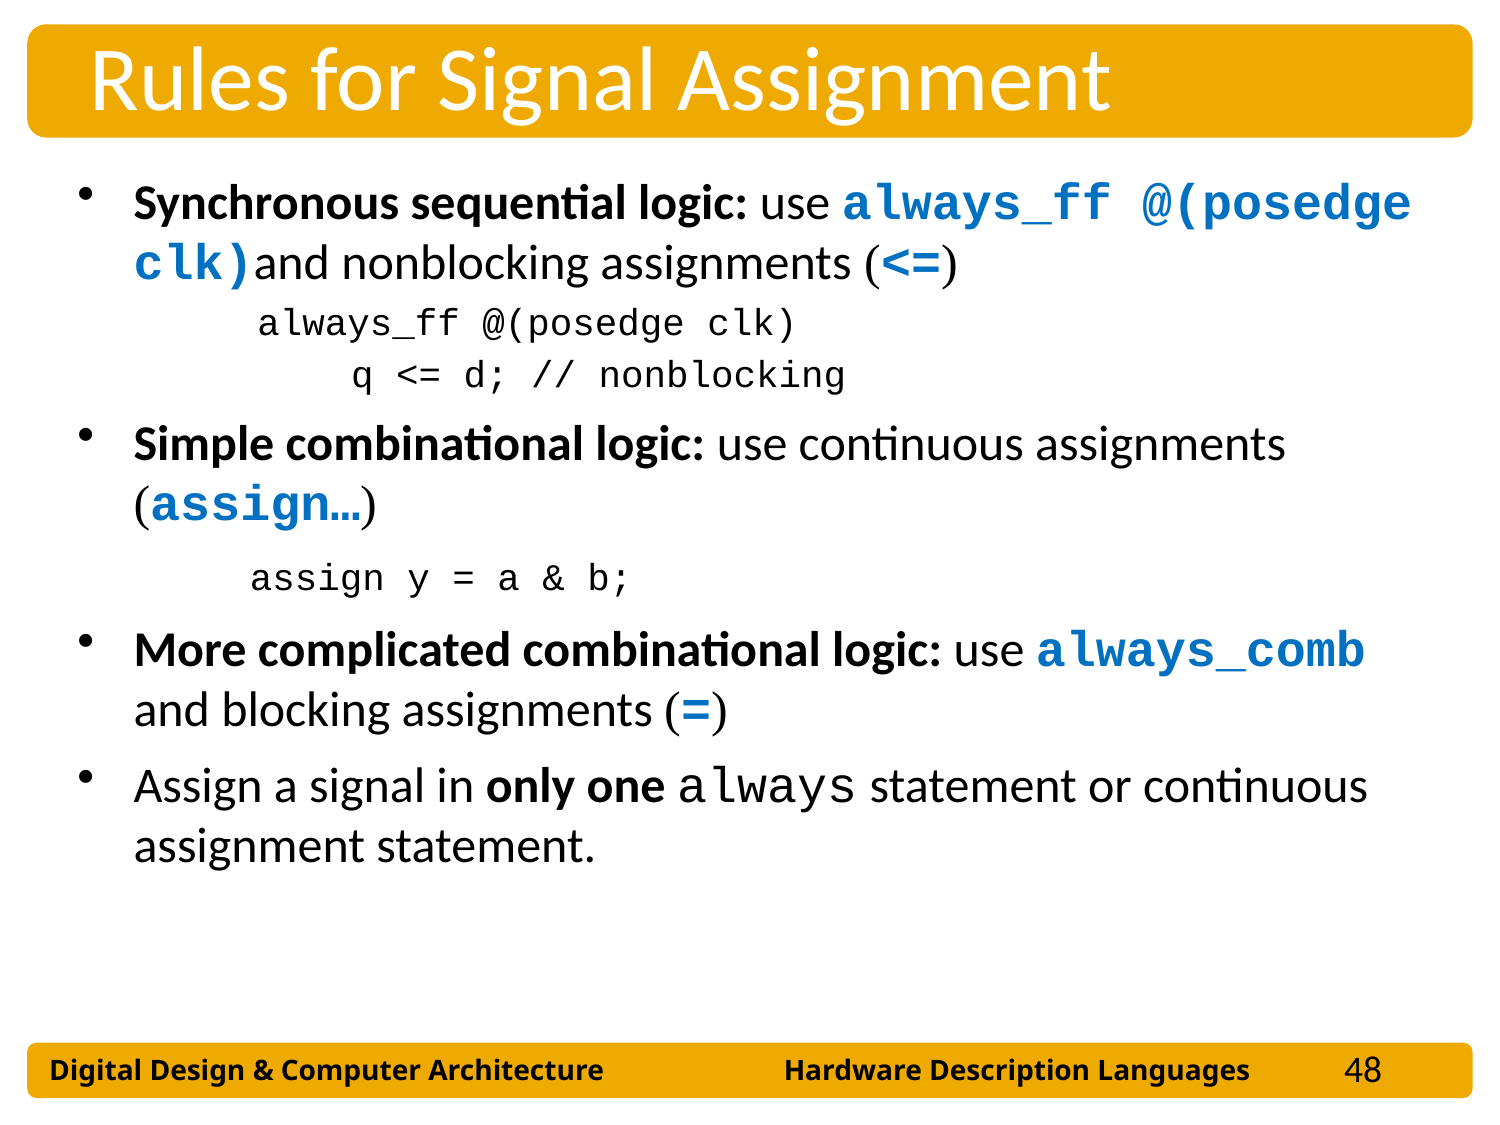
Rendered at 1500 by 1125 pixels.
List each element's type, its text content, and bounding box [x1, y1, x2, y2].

text_box Rules for Signal Assignment [75, 11, 1463, 136]
slide_number 48 [1111, 1037, 1397, 1096]
text_box Synchronous sequential logic: use always_ff @(posedge clk)and nonblocking assignments (<=) always_ff @(posedge clk) q <= d; // nonblocking Simple combinational logic: use continuous assignments (assign…) assign y = a & b; More complicated combinational logic: use always_comb and blocking assignments (=) Assign a signal in only one always statement or continuous assignment statement. [62, 162, 1438, 1013]
